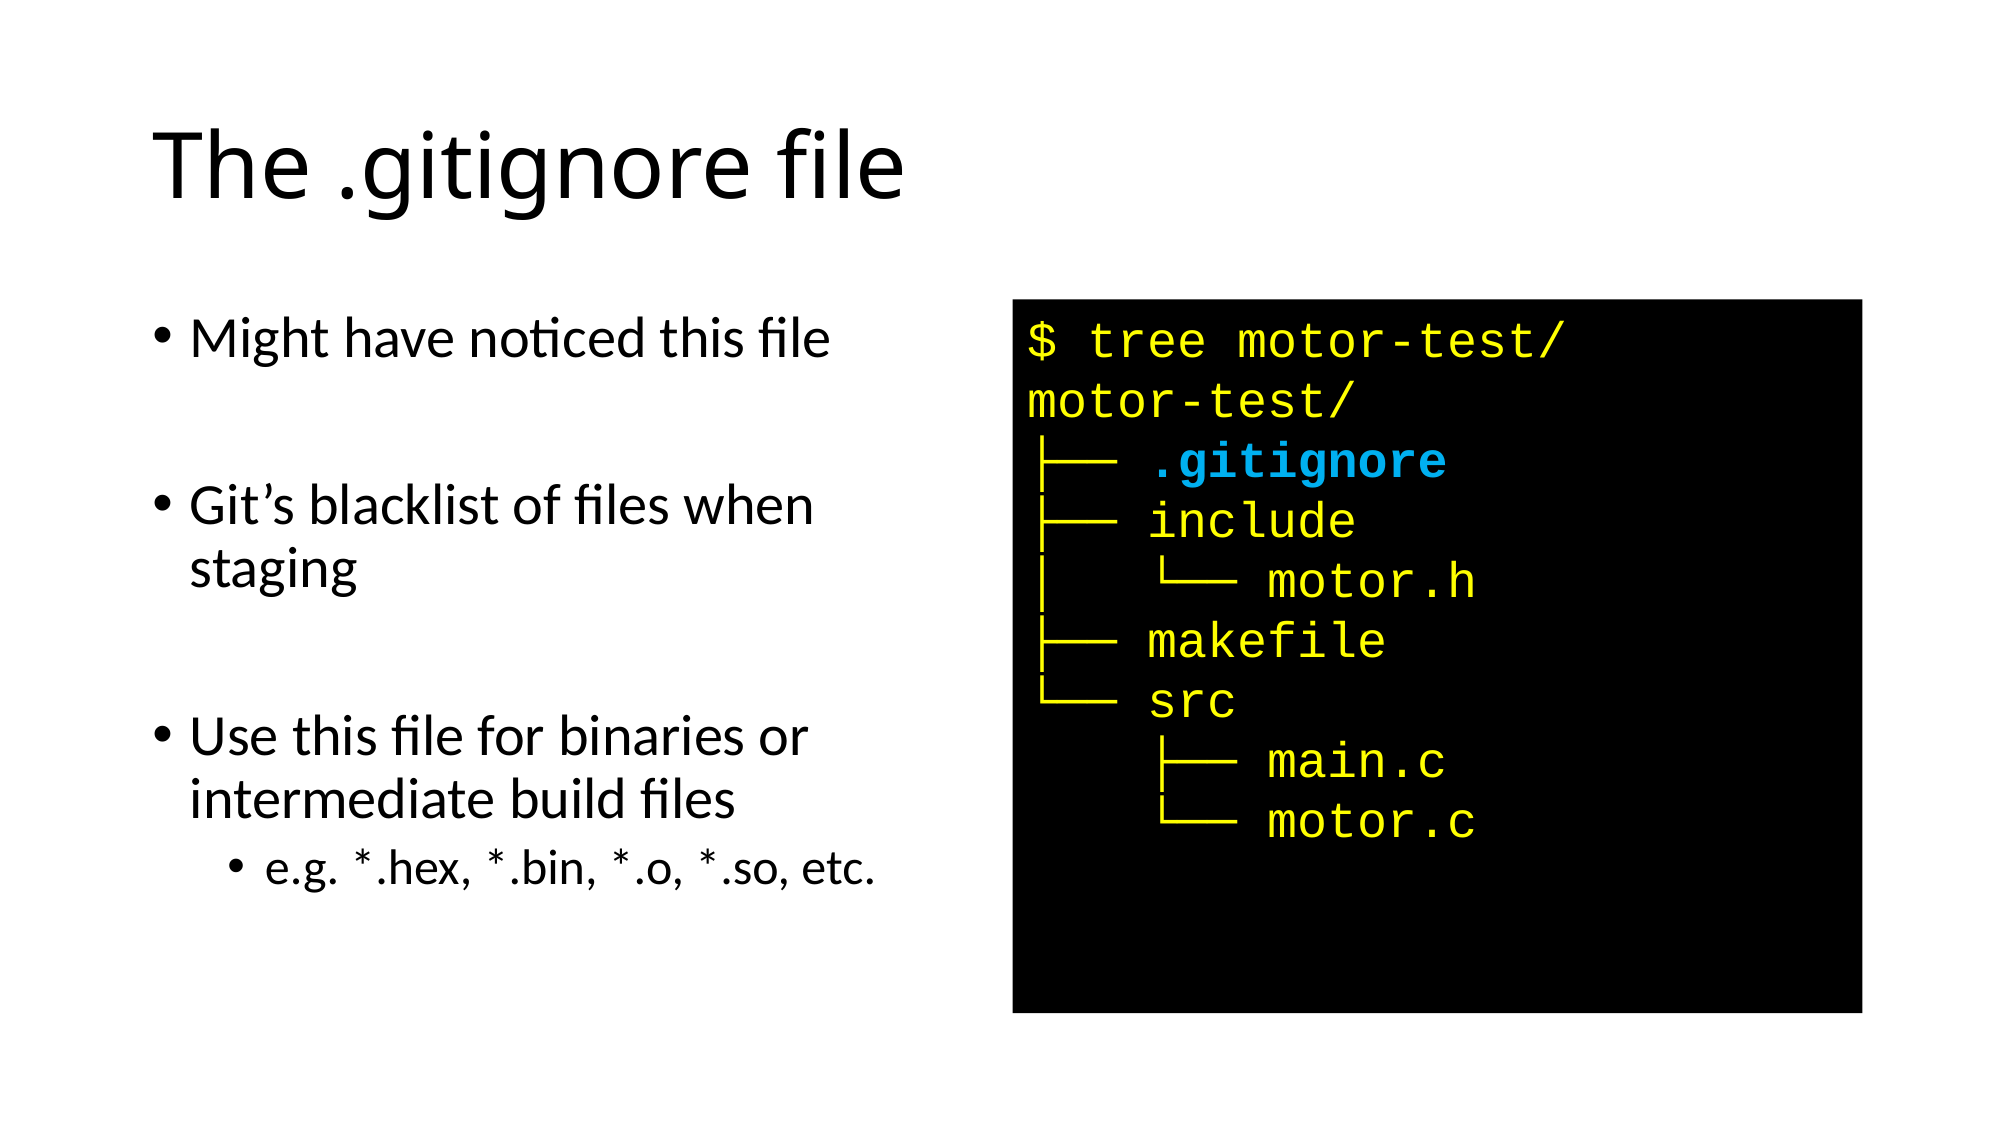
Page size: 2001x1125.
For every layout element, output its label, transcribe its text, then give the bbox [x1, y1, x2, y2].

title The .gitignore file [137, 59, 1863, 278]
list Might have noticed this file Git’s blacklist of files when staging Use this file for binaries or intermediate build files e.g. *.hex, *.bin, *.o, *.so, etc. [137, 299, 988, 1014]
list $ tree motor-test/ motor-test/ ├── .gitignore ├── include │ └── motor.h ├── makefile └── src ├── main.c └── motor.c [1012, 299, 1863, 1014]
